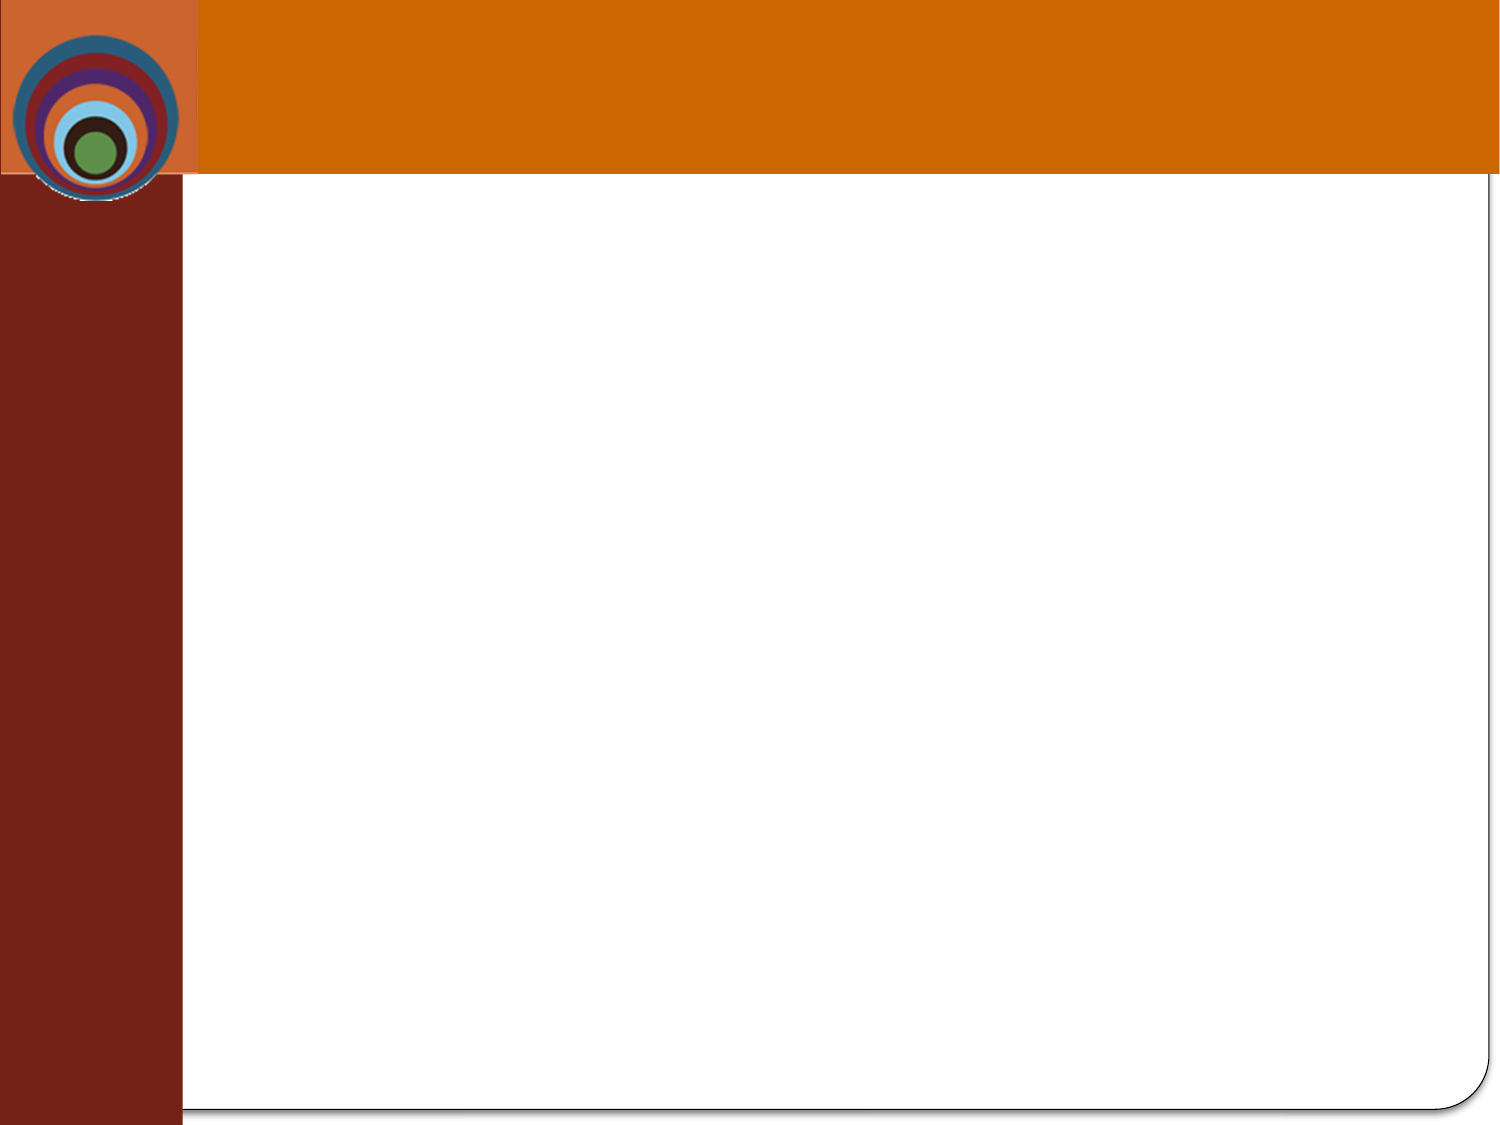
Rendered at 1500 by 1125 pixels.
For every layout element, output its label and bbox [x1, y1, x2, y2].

picture [0, 0, 1500, 202]
